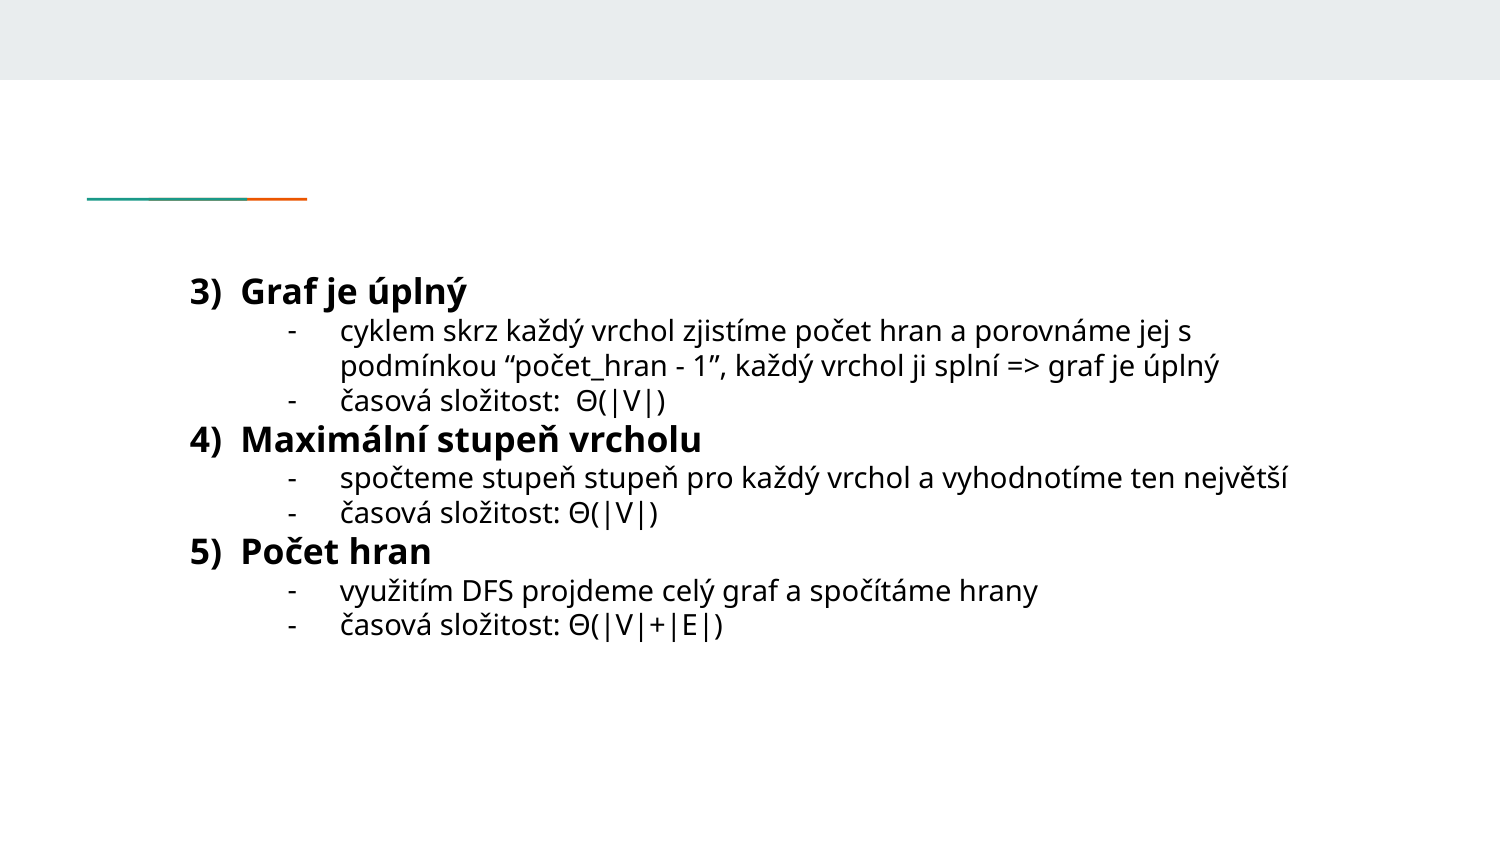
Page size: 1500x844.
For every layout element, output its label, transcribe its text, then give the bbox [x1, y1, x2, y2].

text_box 3) Graf je úplný cyklem skrz každý vrchol zjistíme počet hran a porovnáme jej s podmínkou “počet_hran - 1”, každý vrchol ji splní => graf je úplný časová složitost: Θ(|V|) 4) Maximální stupeň vrcholu spočteme stupeň stupeň pro každý vrchol a vyhodnotíme ten největší časová složitost: Θ(|V|) 5) Počet hran využitím DFS projdeme celý graf a spočítáme hrany časová složitost: Θ(|V|+|E|) [174, 254, 1326, 657]
